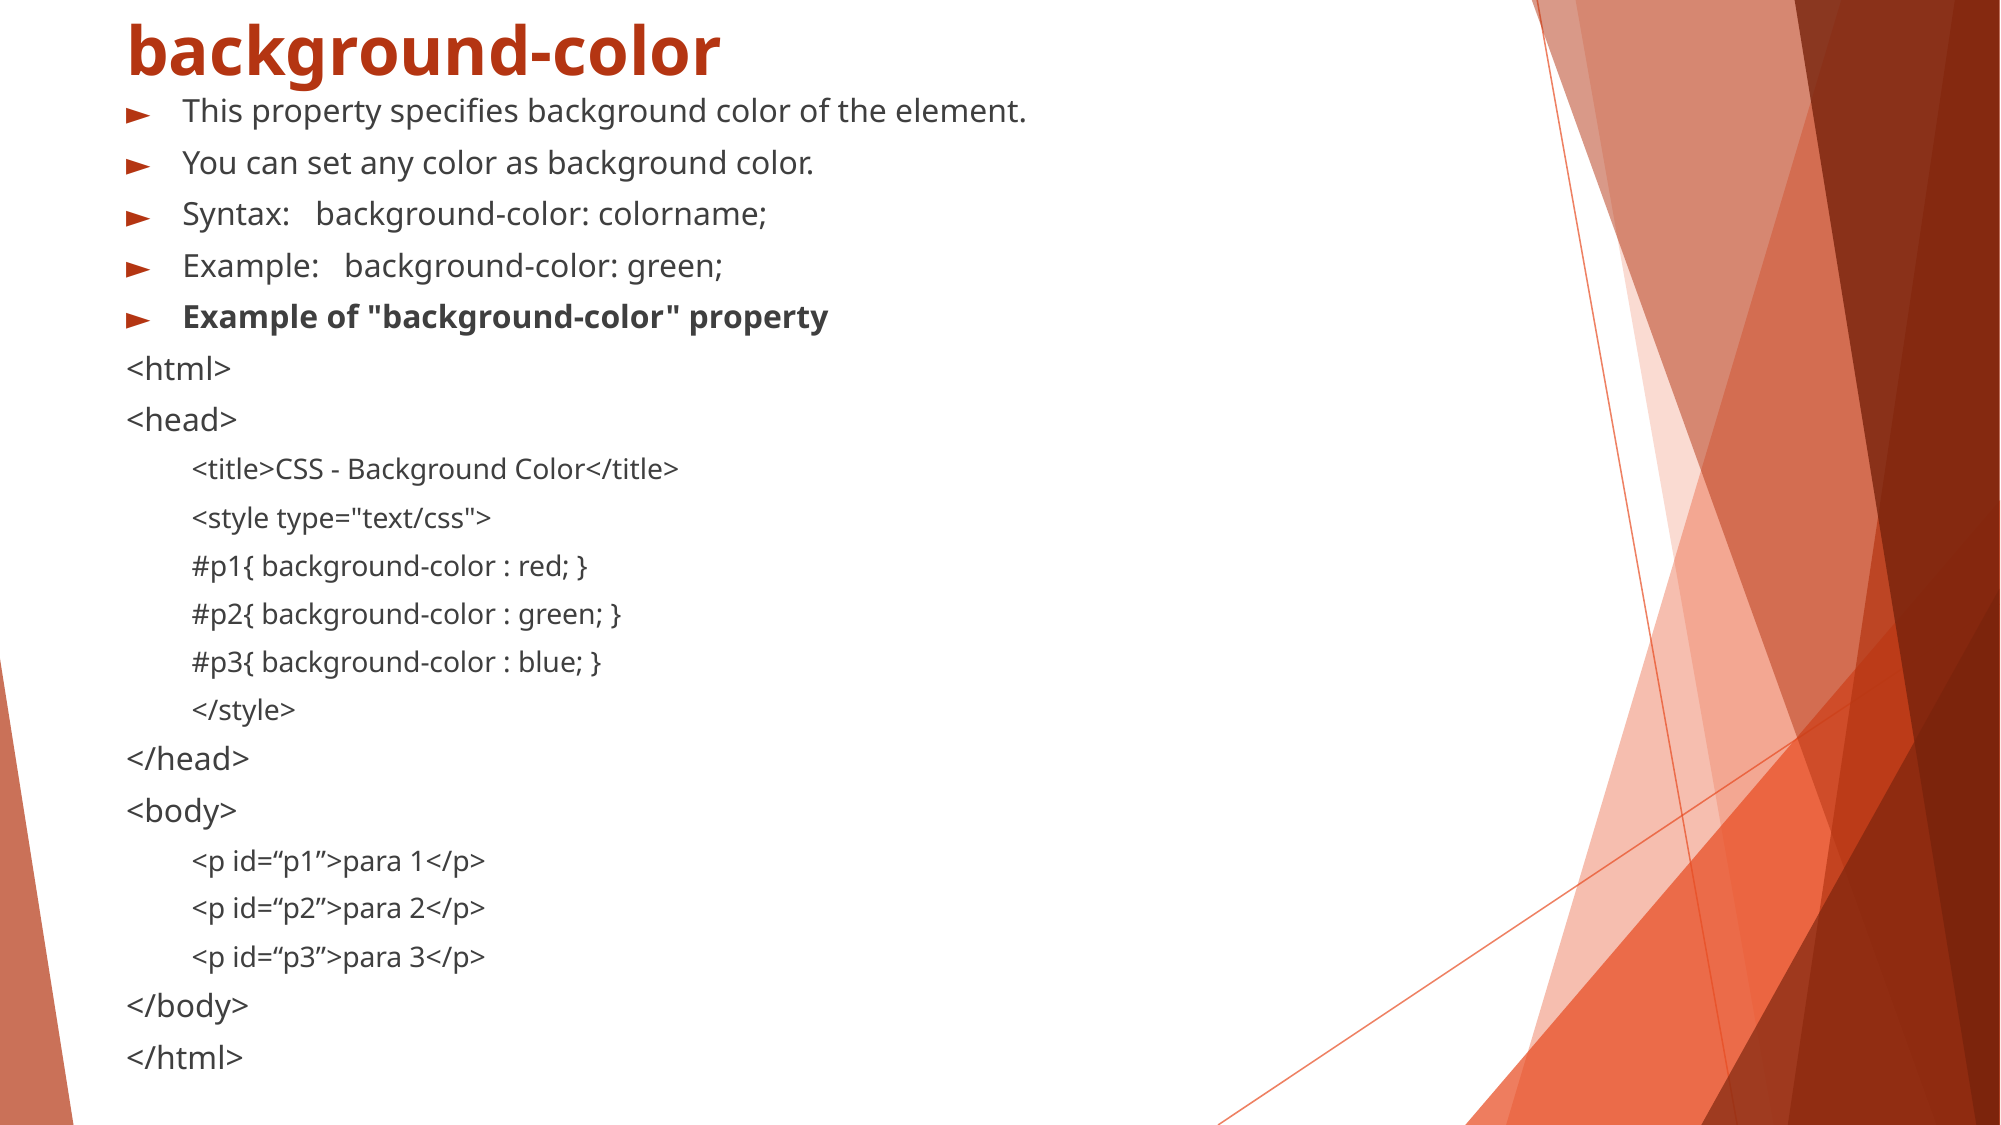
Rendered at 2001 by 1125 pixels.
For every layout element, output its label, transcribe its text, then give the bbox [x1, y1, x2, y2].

title background-color [111, 0, 1522, 90]
list This property specifies background color of the element. You can set any color as background color. Syntax: background-color: colorname; Example: background-color: green; Example of "background-color" property <html> <head> <title>CSS - Background Color</title> <style type="text/css"> #p1{ background-color : red; } #p2{ background-color : green; } #p3{ background-color : blue; } </style> </head> <body> <p id=“p1”>para 1</p> <p id=“p2”>para 2</p> <p id=“p3”>para 3</p> </body> </html> [111, 90, 1522, 1111]
